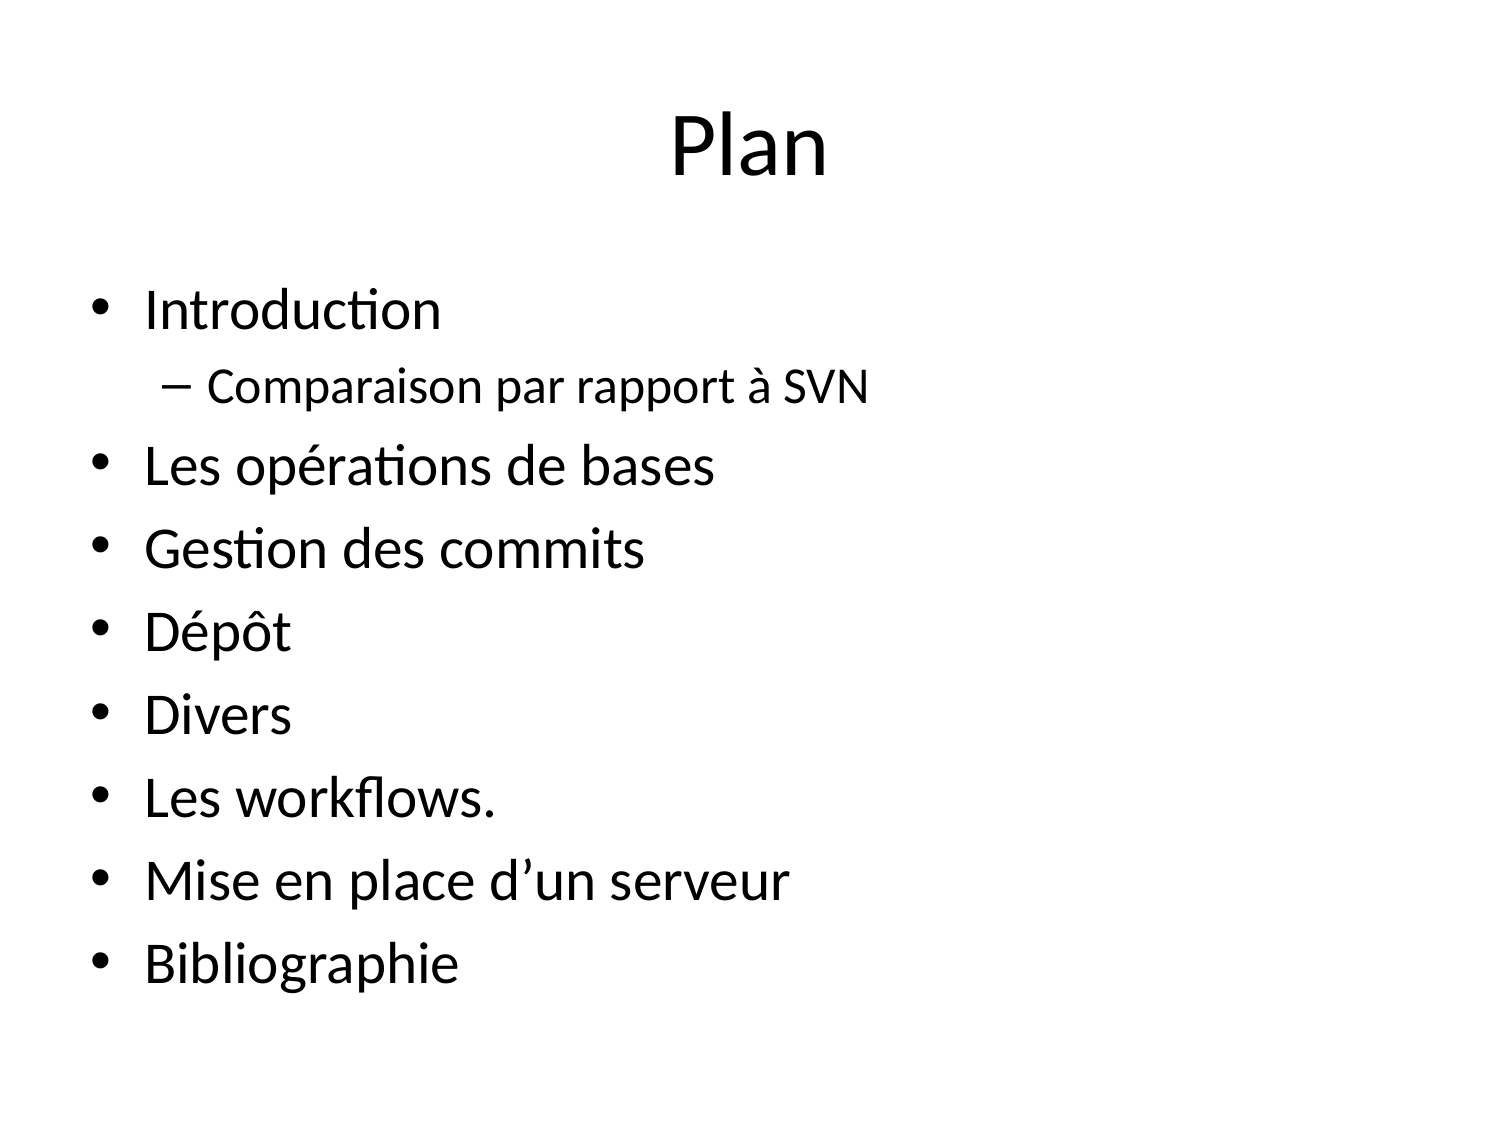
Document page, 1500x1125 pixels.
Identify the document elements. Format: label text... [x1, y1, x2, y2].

list Introduction Comparaison par rapport à SVN Les opérations de bases Gestion des commits Dépôt Divers Les workflows. Mise en place d’un serveur Bibliographie [75, 262, 1425, 1005]
title Plan [75, 45, 1425, 233]
